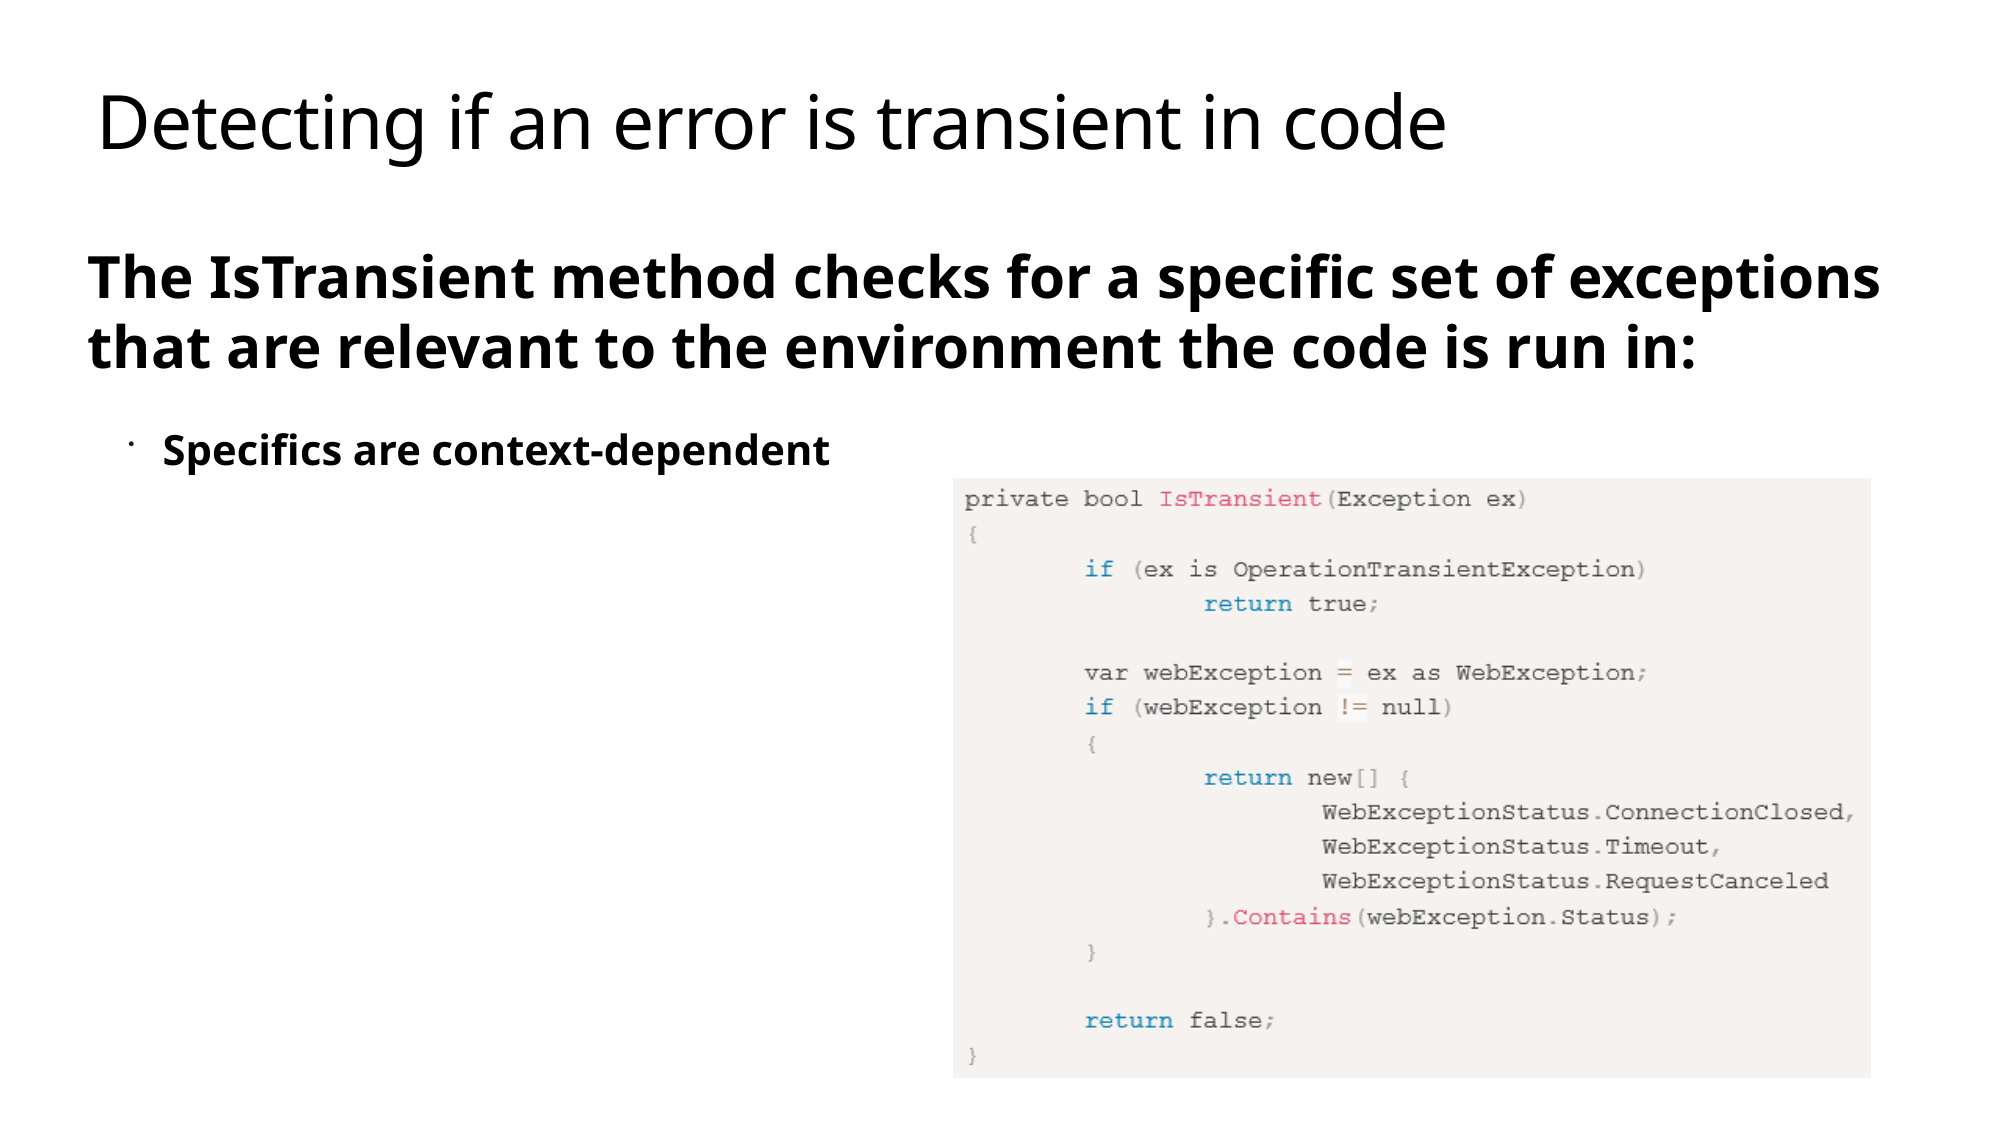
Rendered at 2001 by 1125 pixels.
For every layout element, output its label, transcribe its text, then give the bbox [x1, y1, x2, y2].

title Detecting if an error is transient in code [96, 75, 1904, 166]
list The IsTransient method checks for a specific set of exceptions that are relevant to the environment the code is run in: Specifics are context-dependent [87, 240, 1896, 479]
picture [953, 478, 1871, 1078]
